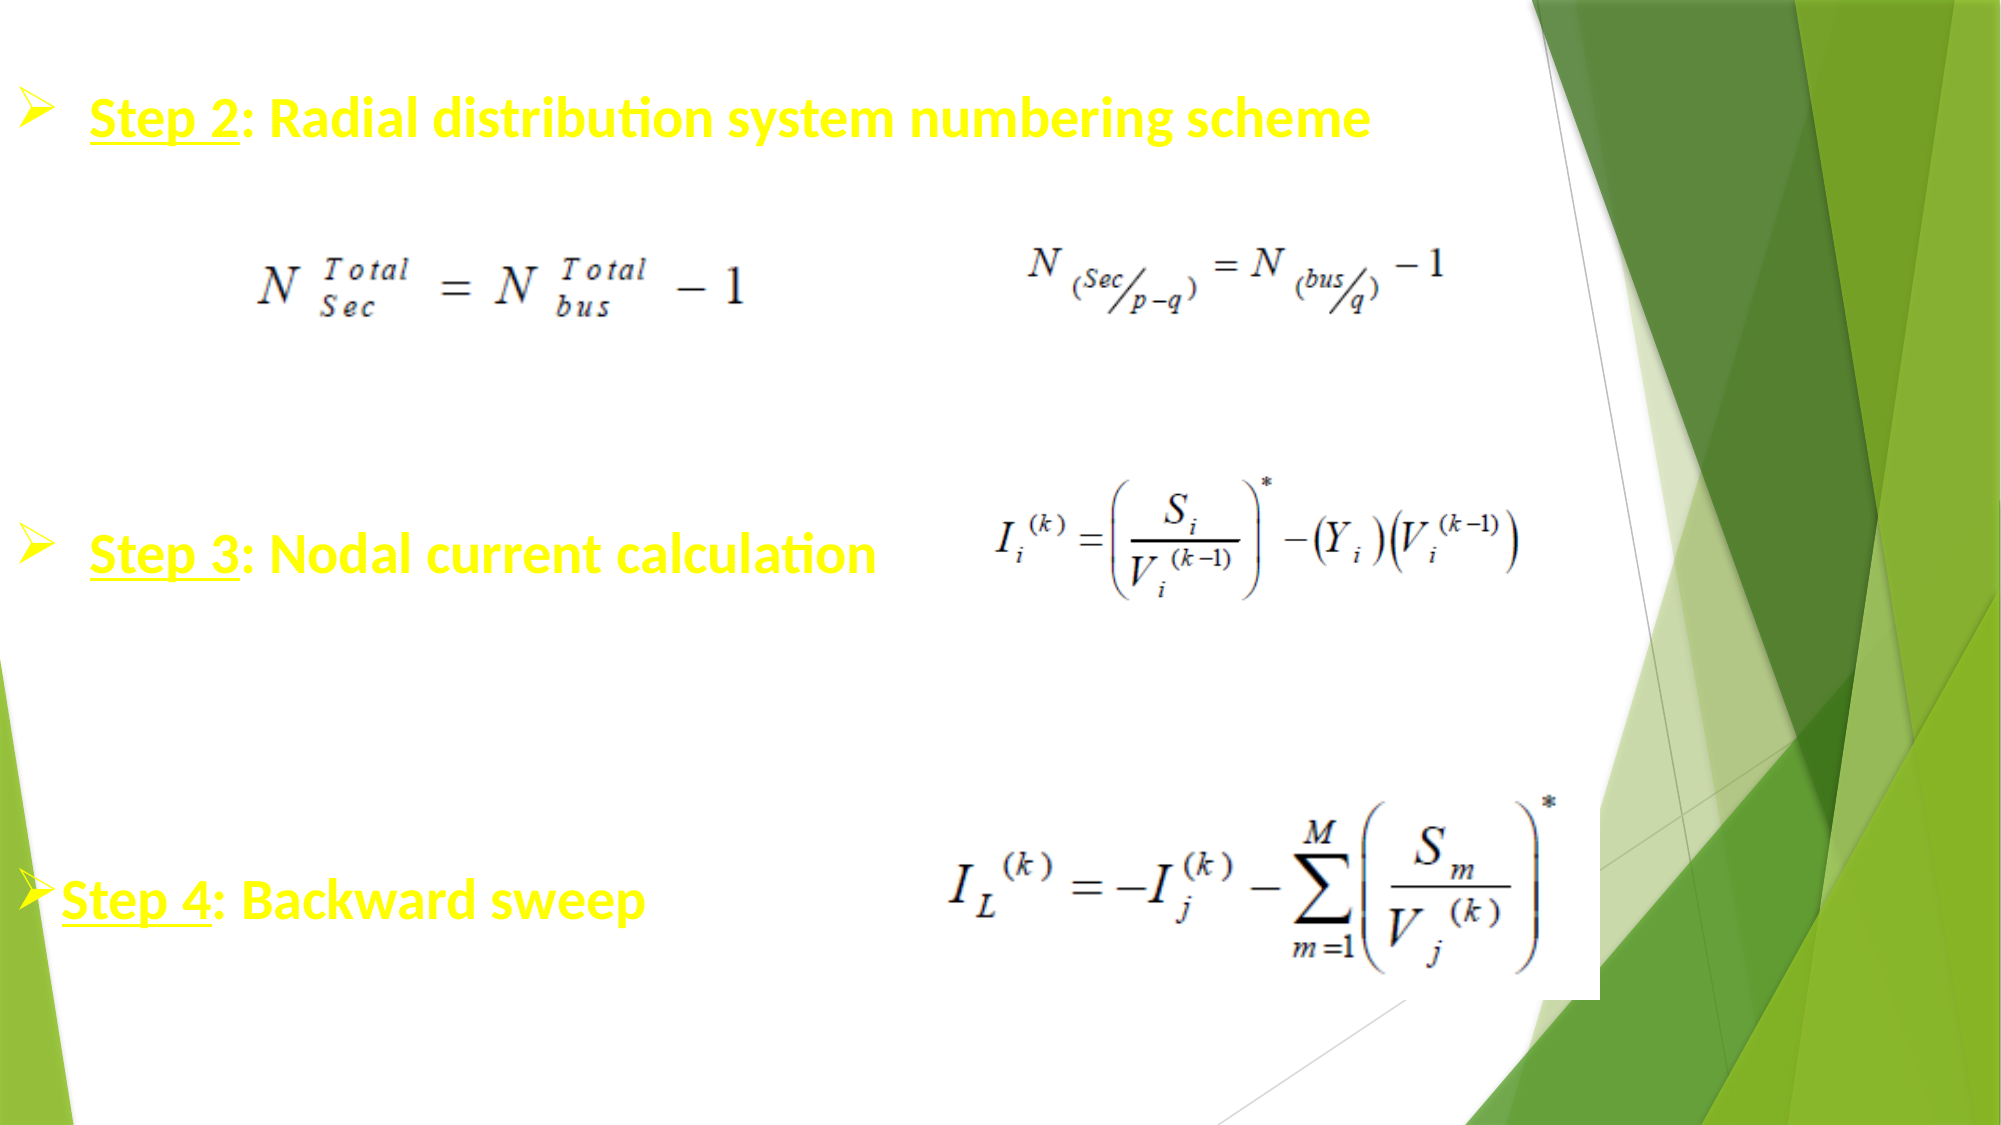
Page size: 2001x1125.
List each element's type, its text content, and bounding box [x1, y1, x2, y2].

text_box Step 4: Backward sweep [0, 819, 691, 939]
text_box Step 3: Nodal current calculation [0, 473, 925, 593]
picture [985, 212, 1472, 347]
picture [924, 766, 1601, 1001]
text_box Step 2: Radial distribution system numbering scheme [0, 37, 1438, 157]
picture [951, 457, 1540, 622]
picture [202, 212, 801, 341]
